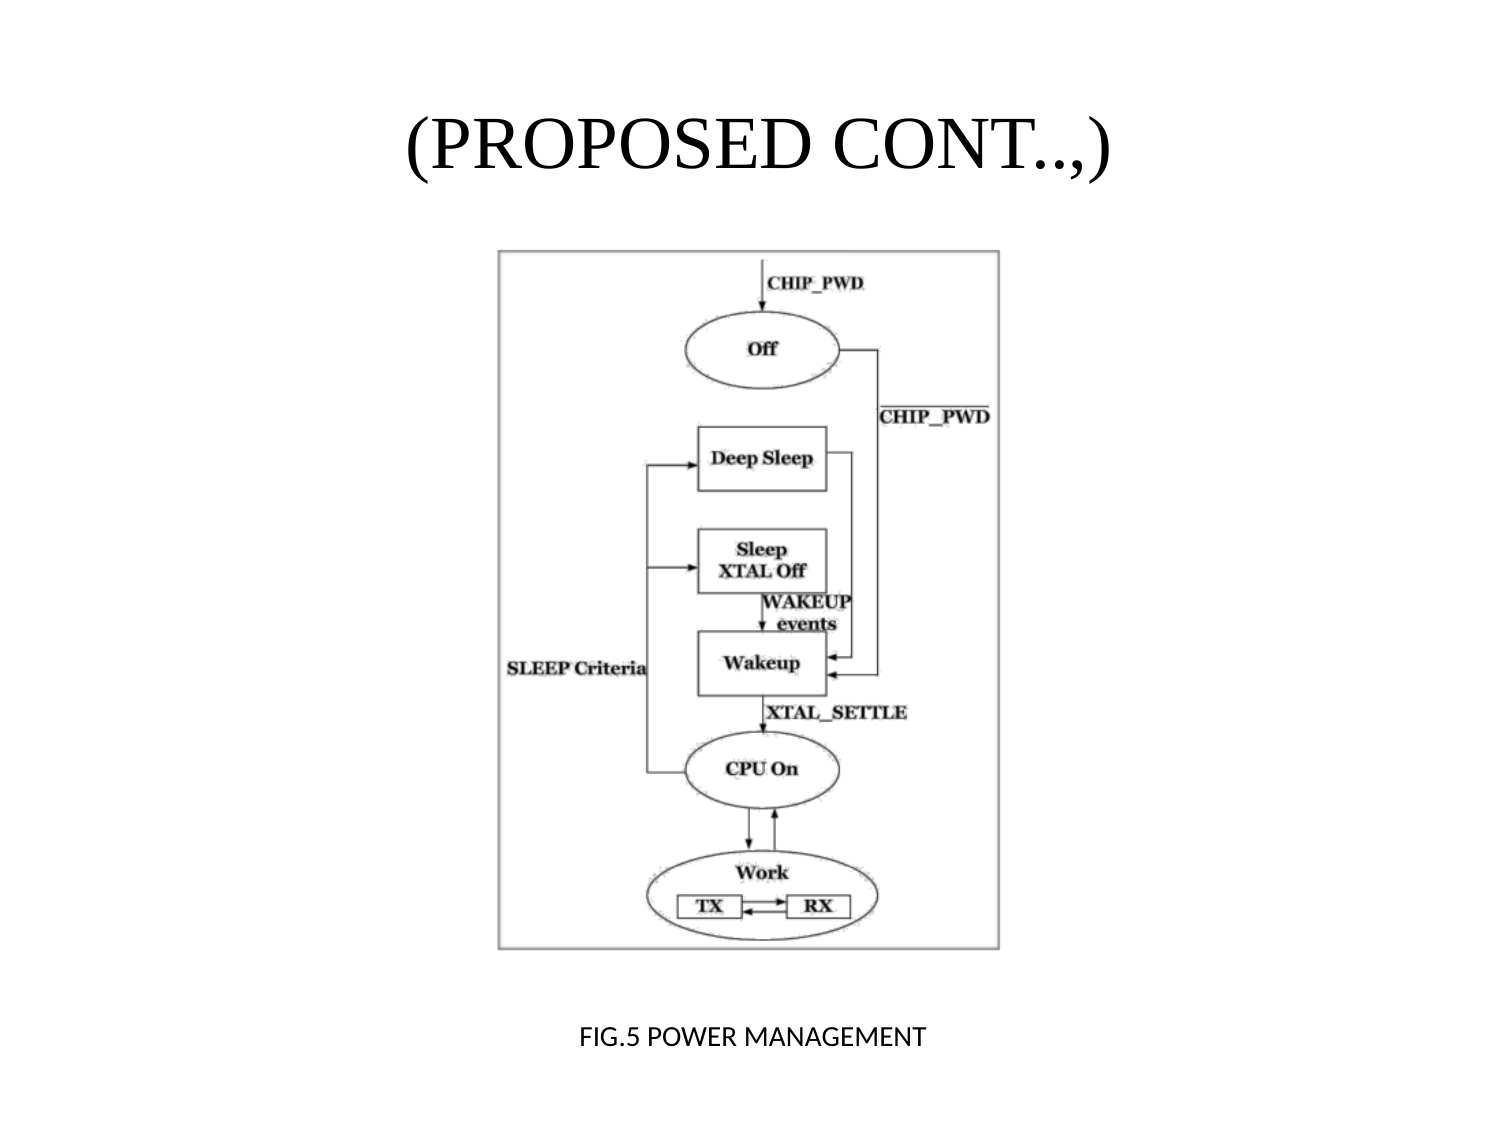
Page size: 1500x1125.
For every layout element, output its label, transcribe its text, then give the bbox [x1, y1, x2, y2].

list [469, 216, 1030, 960]
text_box (PROPOSED CONT..,) [74, 45, 1425, 233]
title FIG.5 POWER MANAGEMENT [78, 941, 1429, 1125]
